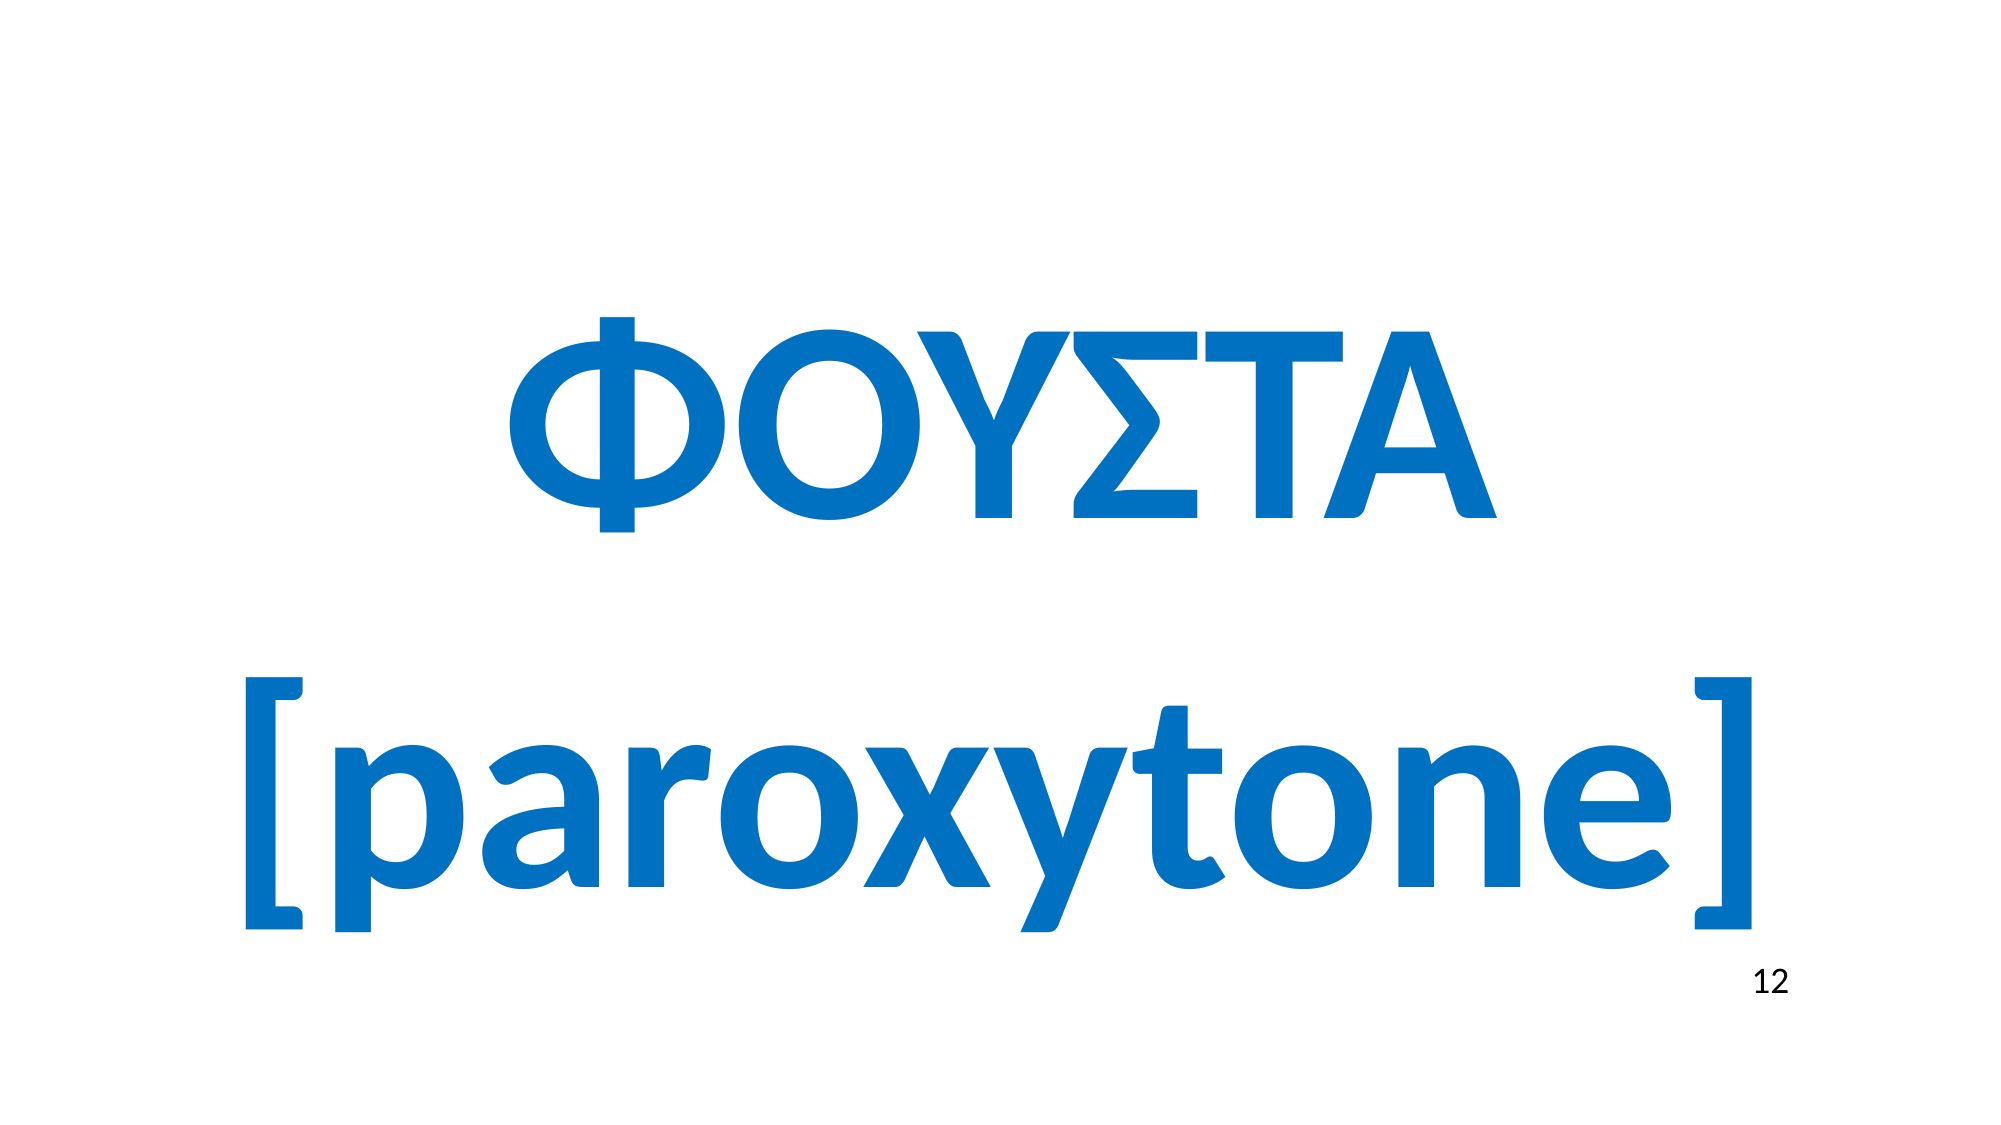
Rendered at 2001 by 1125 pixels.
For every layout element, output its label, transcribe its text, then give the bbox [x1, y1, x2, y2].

text_box ΦΟΥΣΤΑ [paroxytone] [0, 199, 2000, 953]
text_box 12 [1736, 948, 1837, 1008]
